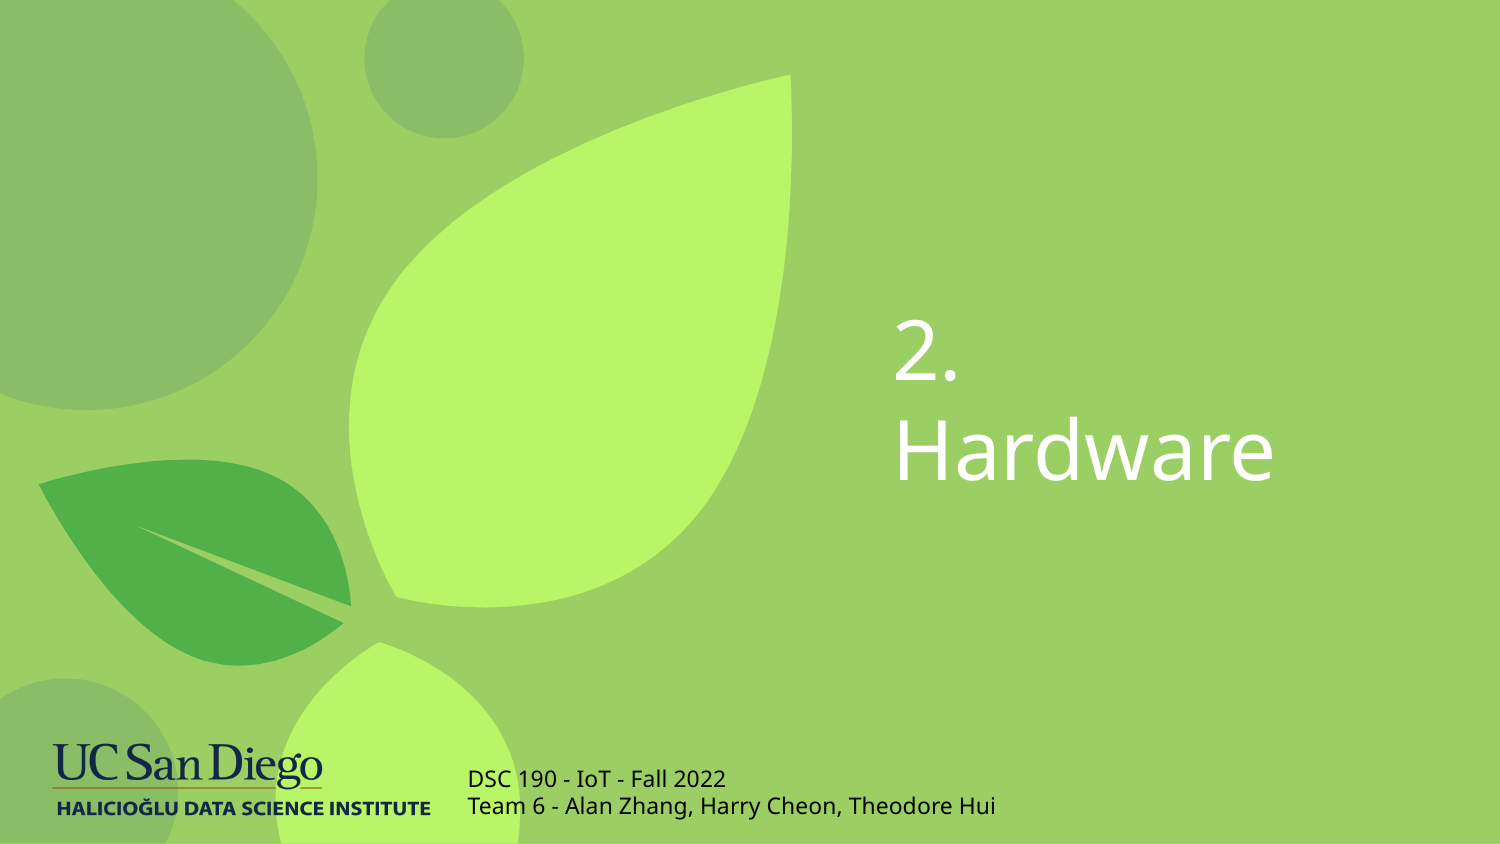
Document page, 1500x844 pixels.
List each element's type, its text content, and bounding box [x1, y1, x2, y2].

title 2. Hardware [877, 322, 1388, 513]
picture [51, 742, 432, 817]
